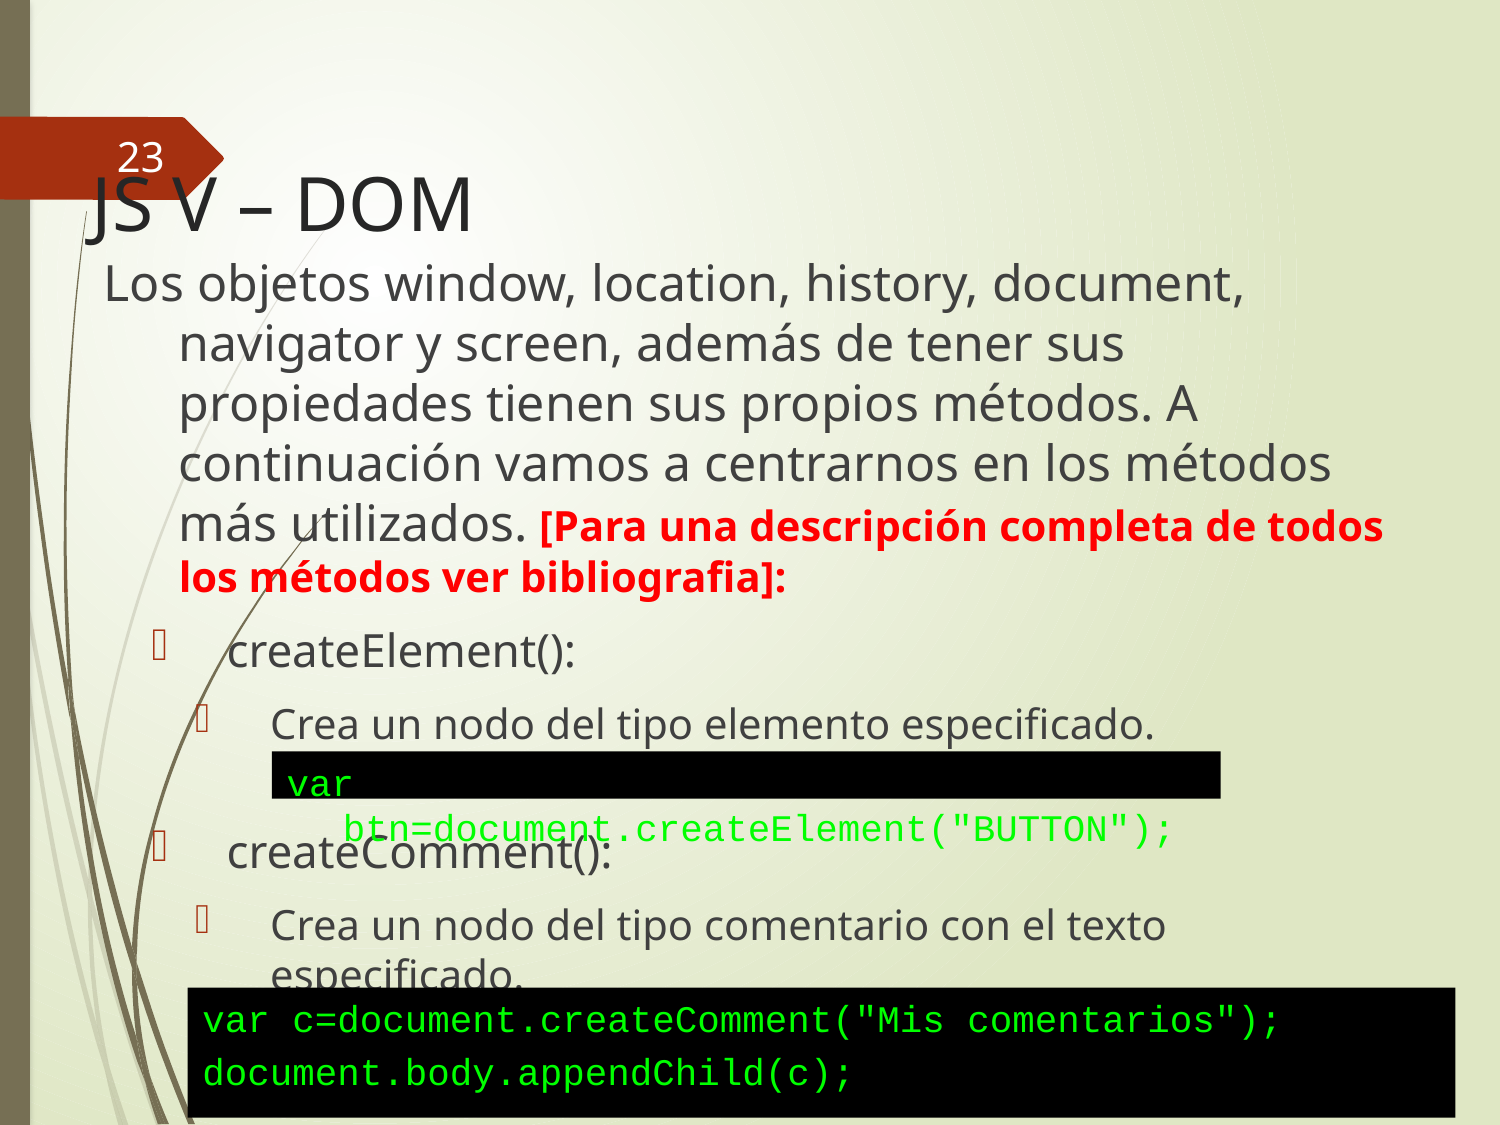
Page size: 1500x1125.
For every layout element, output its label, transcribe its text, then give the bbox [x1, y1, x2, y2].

text_box var btn=document.createElement("BUTTON"); [271, 751, 1221, 799]
slide_number 23 [83, 129, 180, 190]
text_box var c=document.createComment("Mis comentarios"); document.body.appendChild(c); [187, 987, 1456, 1118]
title JS V – DOM [76, 148, 1427, 279]
list Los objetos window, location, history, document, navigator y screen, además de tener sus propiedades tienen sus propios métodos. A continuación vamos a centrarnos en los métodos más utilizados. [Para una descripción completa de todos los métodos ver bibliografia]: createElement(): Crea un nodo del tipo elemento especificado. createComment(): Crea un nodo del tipo comentario con el texto especificado. [71, 243, 1422, 1094]
